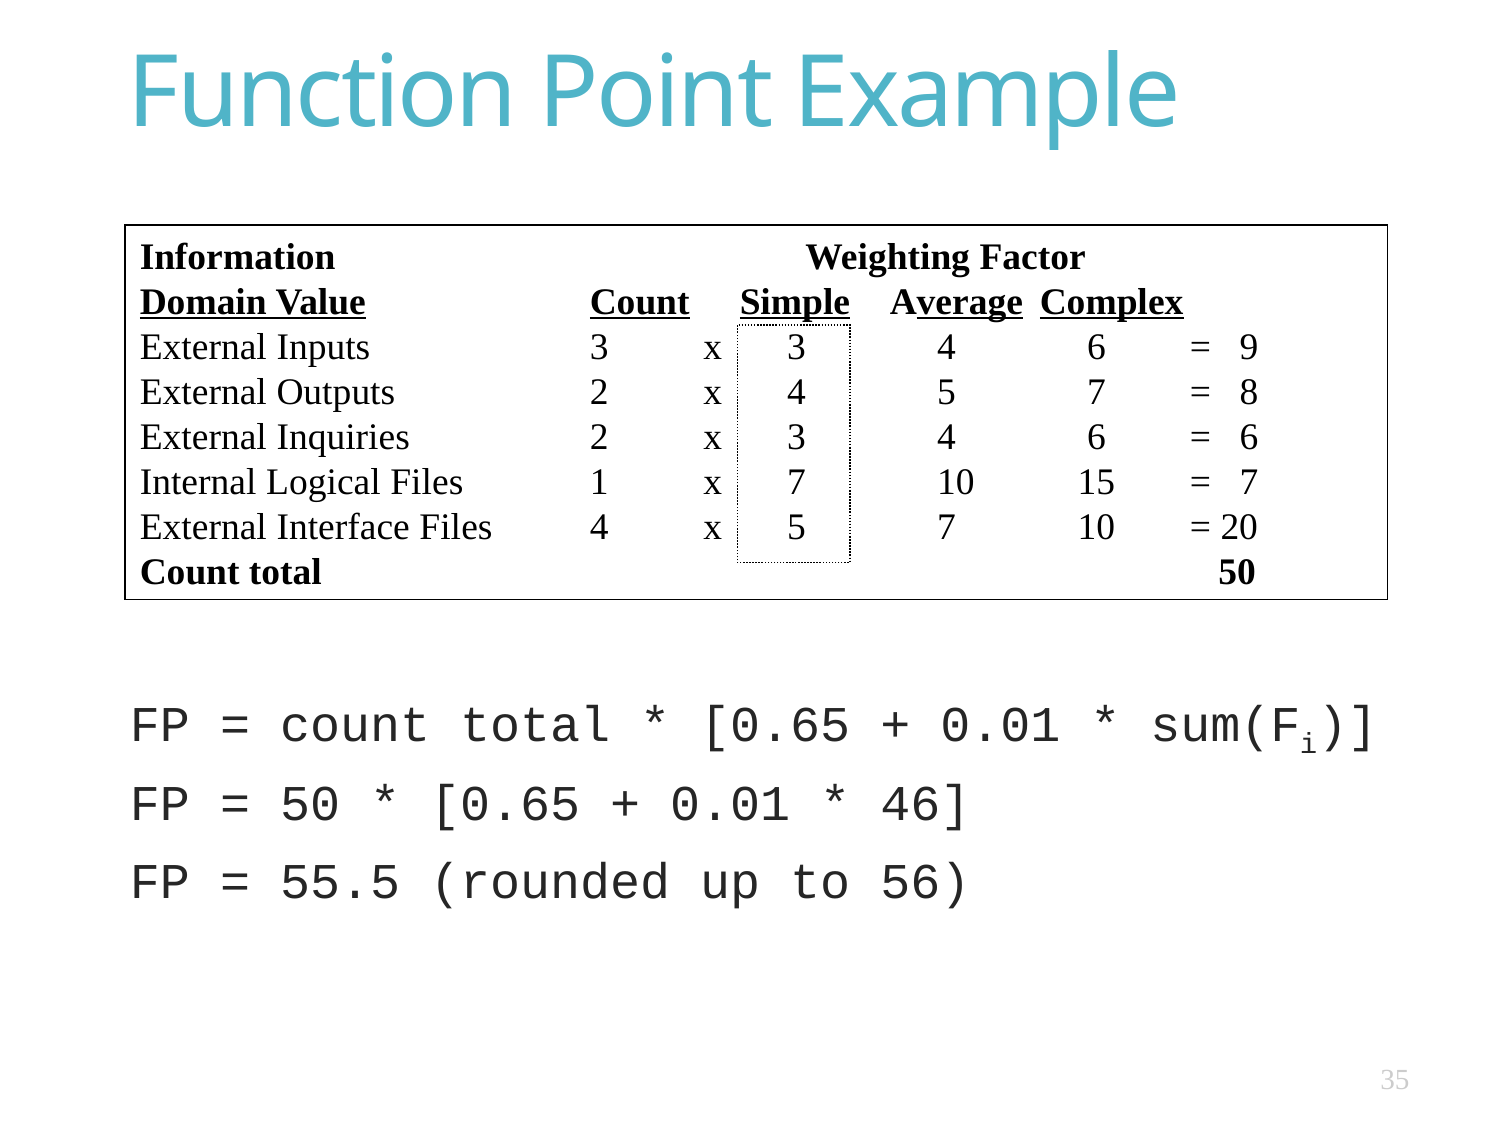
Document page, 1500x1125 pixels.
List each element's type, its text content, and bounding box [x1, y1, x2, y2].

list FP = count total * [0.65 + 0.01 * sum(Fi)] FP = 50 * [0.65 + 0.01 * 46] FP = 55.5 (rounded up to 56) [99, 687, 1438, 963]
title Function Point Example [112, 0, 1388, 188]
slide_number 35 [1074, 1042, 1425, 1103]
text_box Information Weighting Factor Domain Value Count Simple Average Complex External Inputs 3 x 3 4 6 = 9 External Outputs 2 x 4 5 7 = 8 External Inquiries 2 x 3 4 6 = 6 Internal Logical Files 1 x 7 10 15 = 7 External Interface Files 4 x 5 7 10 = 20 Count total 50 [124, 224, 1388, 600]
